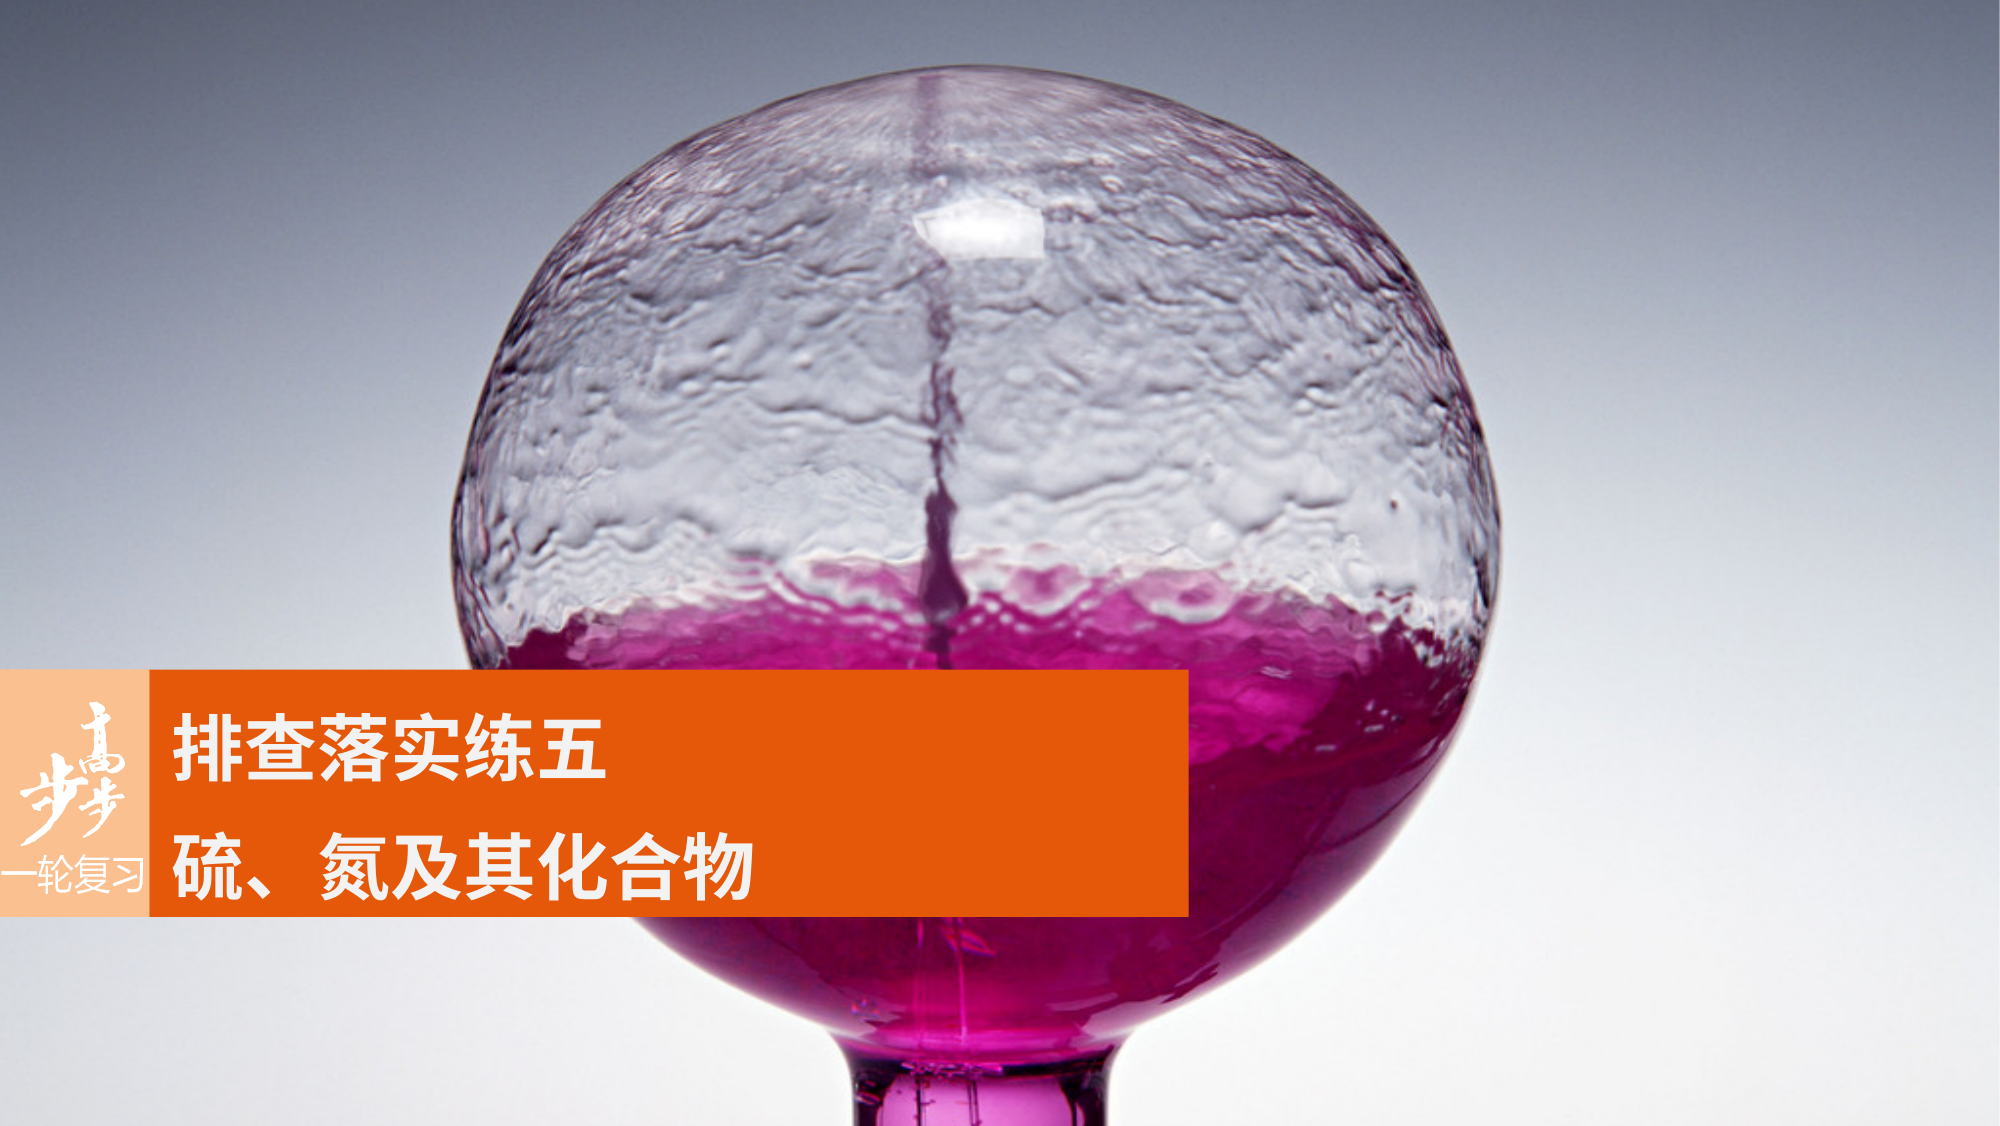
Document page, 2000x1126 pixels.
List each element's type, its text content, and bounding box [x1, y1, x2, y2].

picture [0, 0, 2000, 1126]
text_box 排查落实练五 硫、氮及其化合物 [151, 661, 1265, 965]
